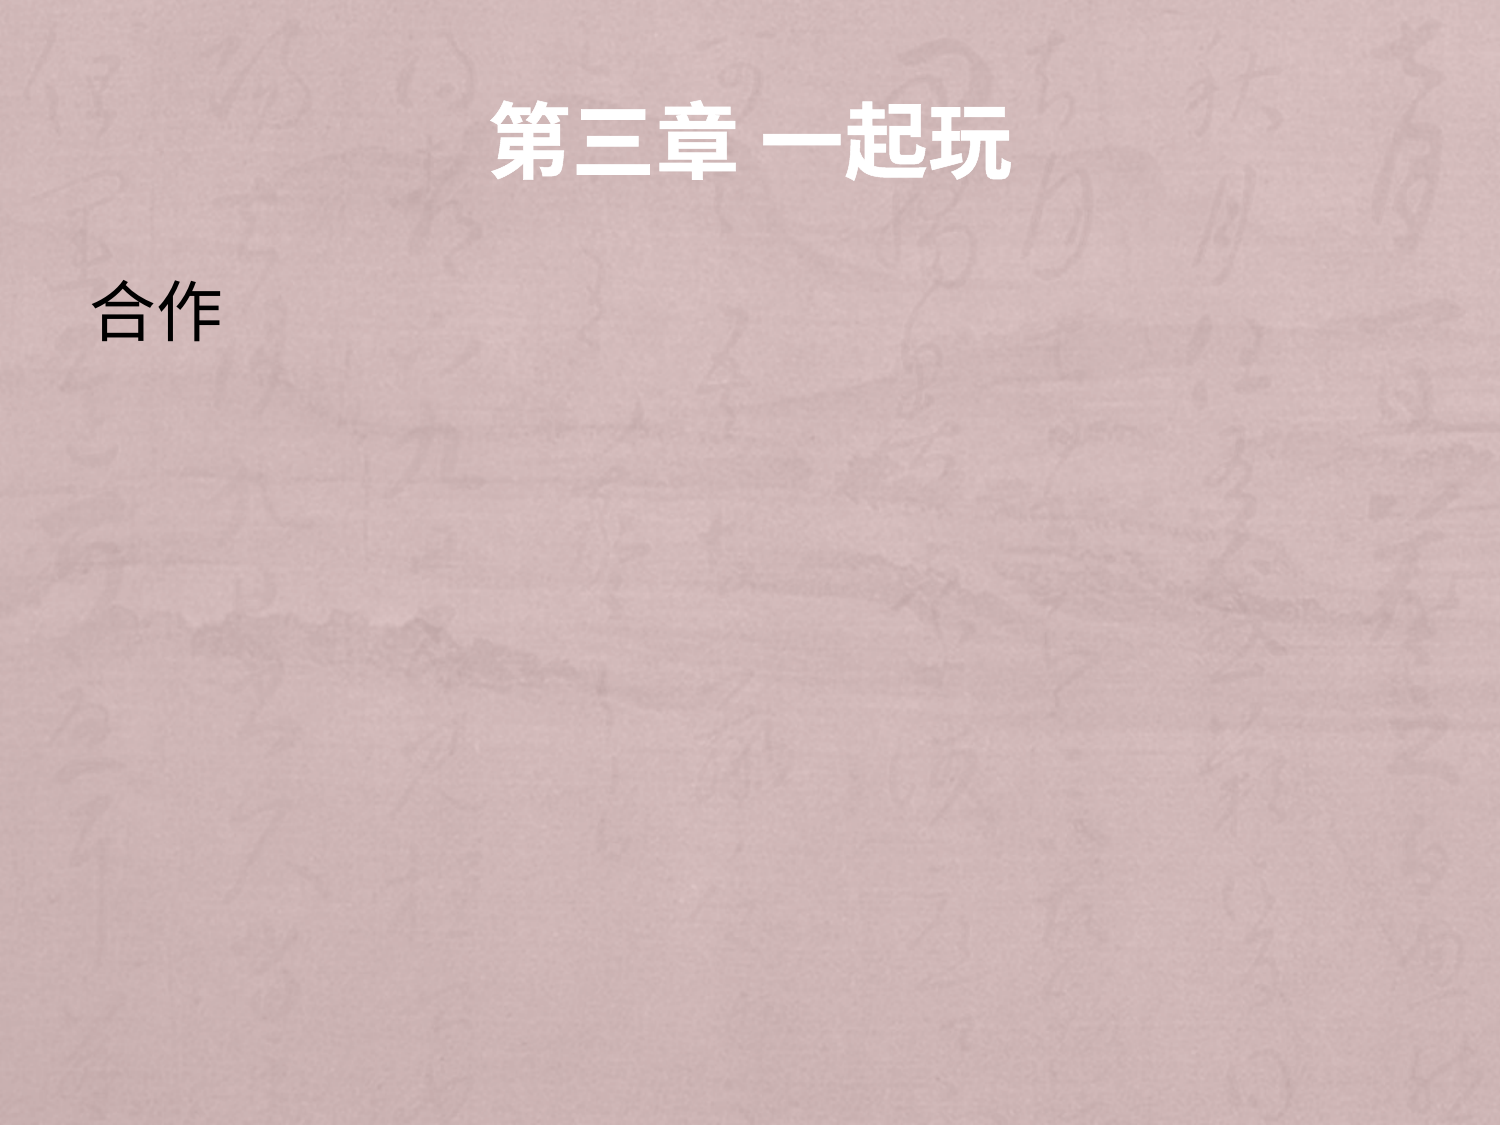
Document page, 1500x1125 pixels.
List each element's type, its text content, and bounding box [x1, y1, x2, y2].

list 合作 [75, 262, 1425, 1038]
title 第三章 一起玩 [75, 45, 1425, 233]
